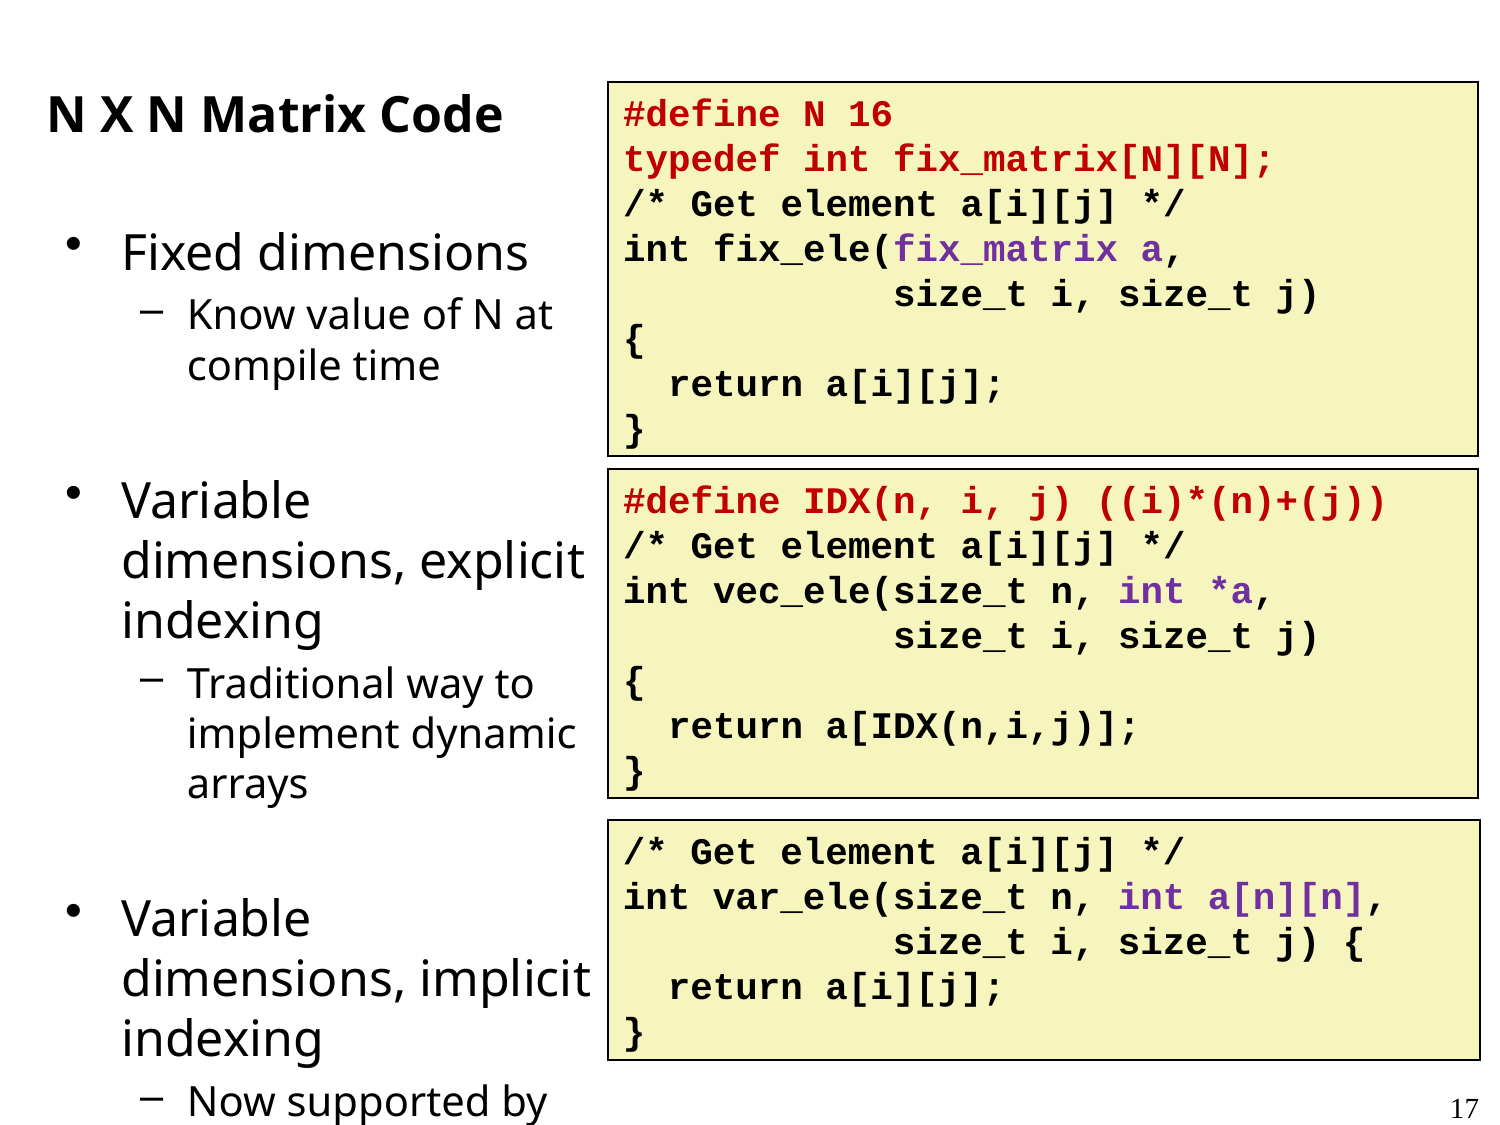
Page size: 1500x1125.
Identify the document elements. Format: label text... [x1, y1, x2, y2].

text_box #define N 16 typedef int fix_matrix[N][N]; /* Get element a[i][j] */ int fix_ele(fix_matrix a, size_t i, size_t j) { return a[i][j]; } [608, 81, 1479, 457]
text_box #define IDX(n, i, j) ((i)*(n)+(j)) /* Get element a[i][j] */ int vec_ele(size_t n, int *a, size_t i, size_t j) { return a[IDX(n,i,j)]; } [608, 468, 1479, 799]
slide_number 17 [1413, 1081, 1495, 1120]
text_box /* Get element a[i][j] */ int var_ele(size_t n, int a[n][n], size_t i, size_t j) { return a[i][j]; } [608, 820, 1480, 1060]
list Fixed dimensions Know value of N at compile time Variable dimensions, explicit indexing Traditional way to implement dynamic arrays Variable dimensions, implicit indexing Now supported by gcc [50, 212, 622, 1070]
title N X N Matrix Code [31, 20, 627, 206]
